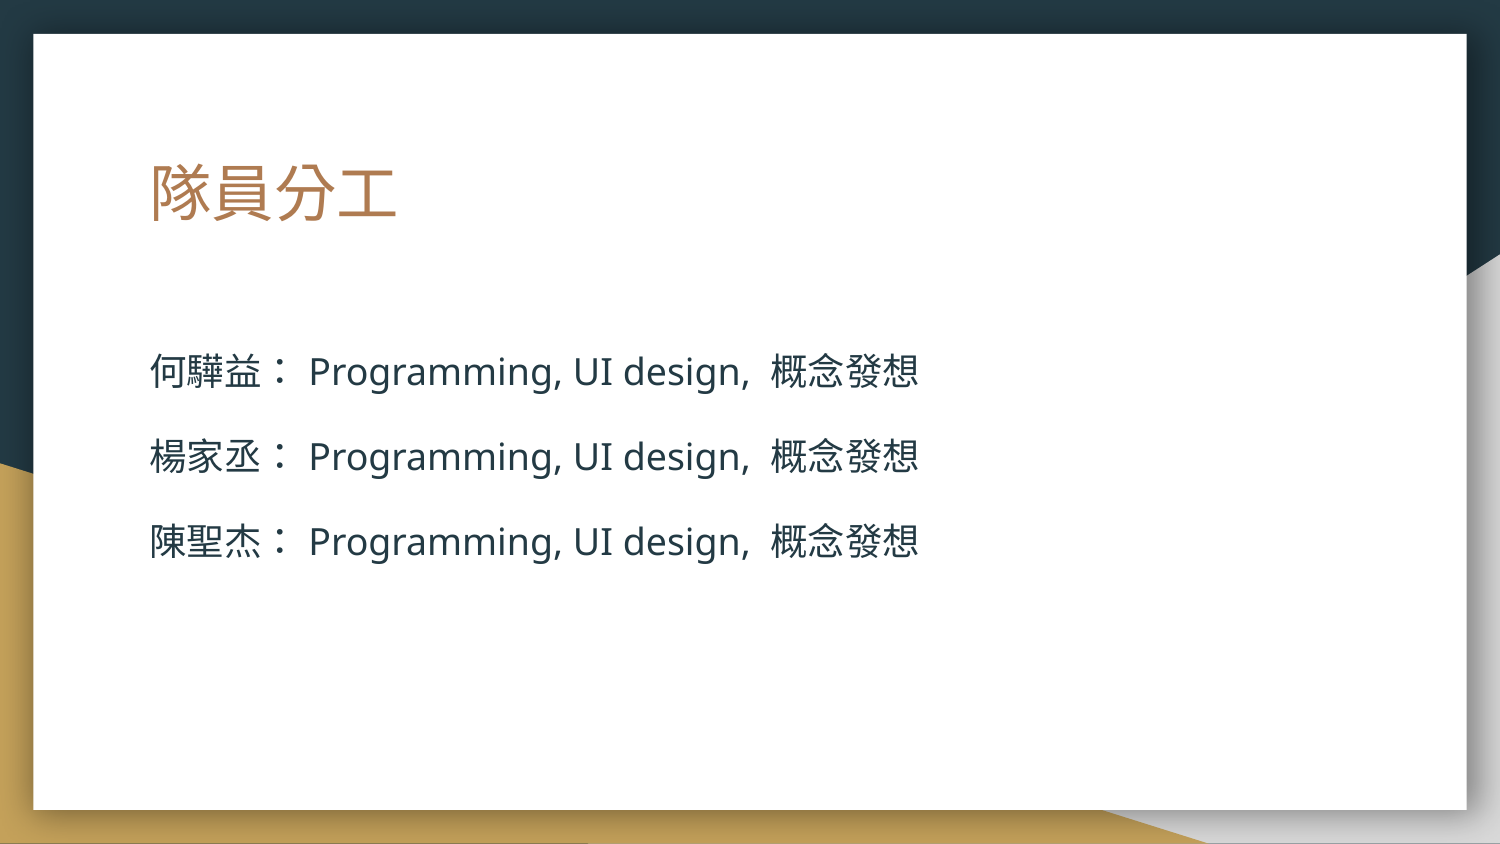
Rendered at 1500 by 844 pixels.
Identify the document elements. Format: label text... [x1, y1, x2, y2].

title 隊員分工 [134, 138, 1366, 296]
list 何驊益：Programming, UI design, 概念發想 楊家丞：Programming, UI design, 概念發想 陳聖杰：Programming, UI design, 概念發想 [134, 326, 1366, 729]
